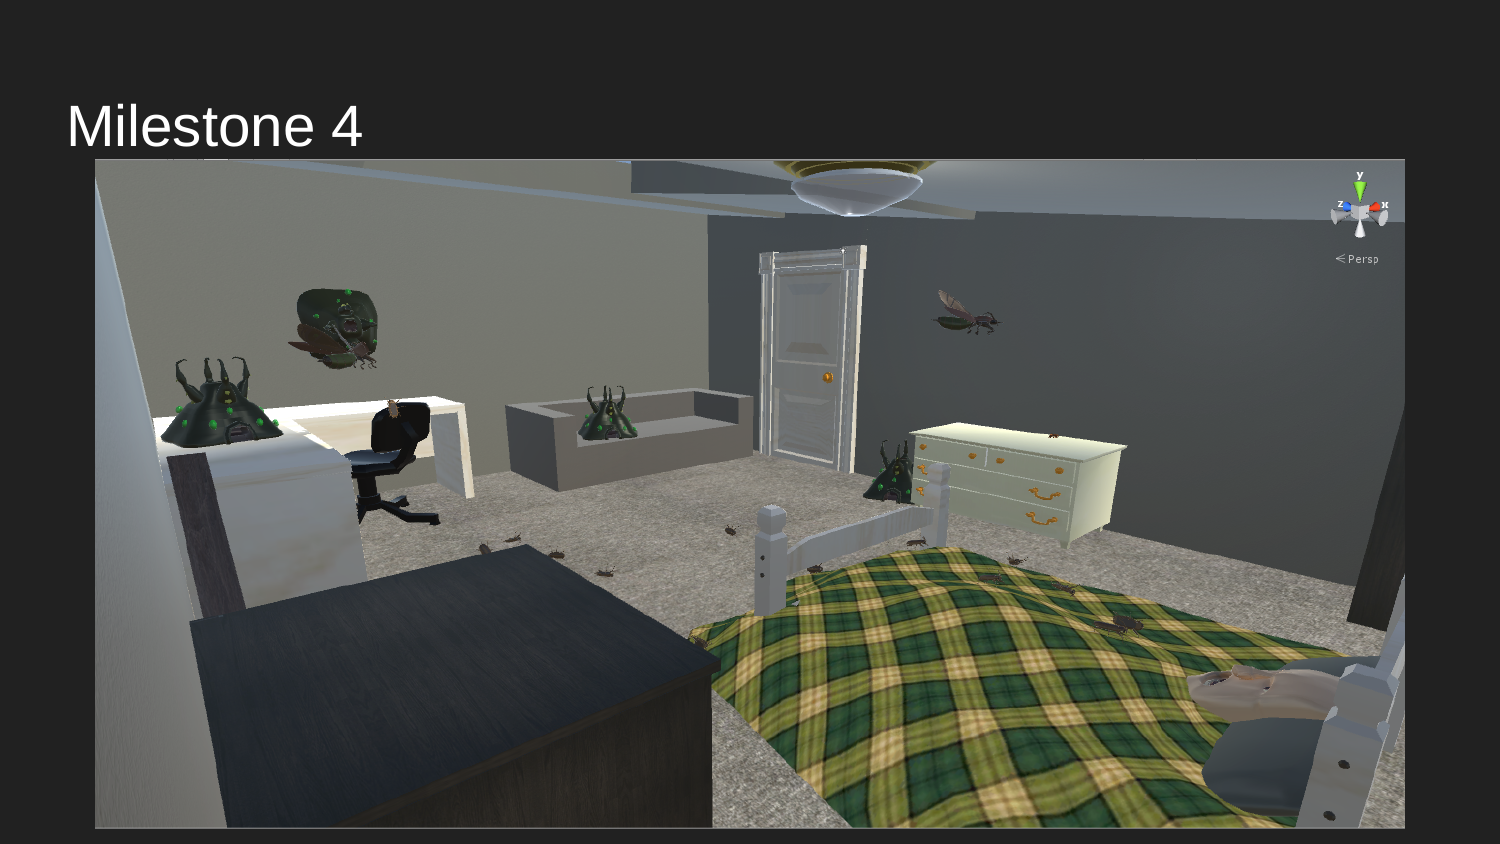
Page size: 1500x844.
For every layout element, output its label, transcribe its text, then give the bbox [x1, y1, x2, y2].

title Milestone 4 [51, 72, 1449, 167]
picture [95, 159, 1405, 830]
